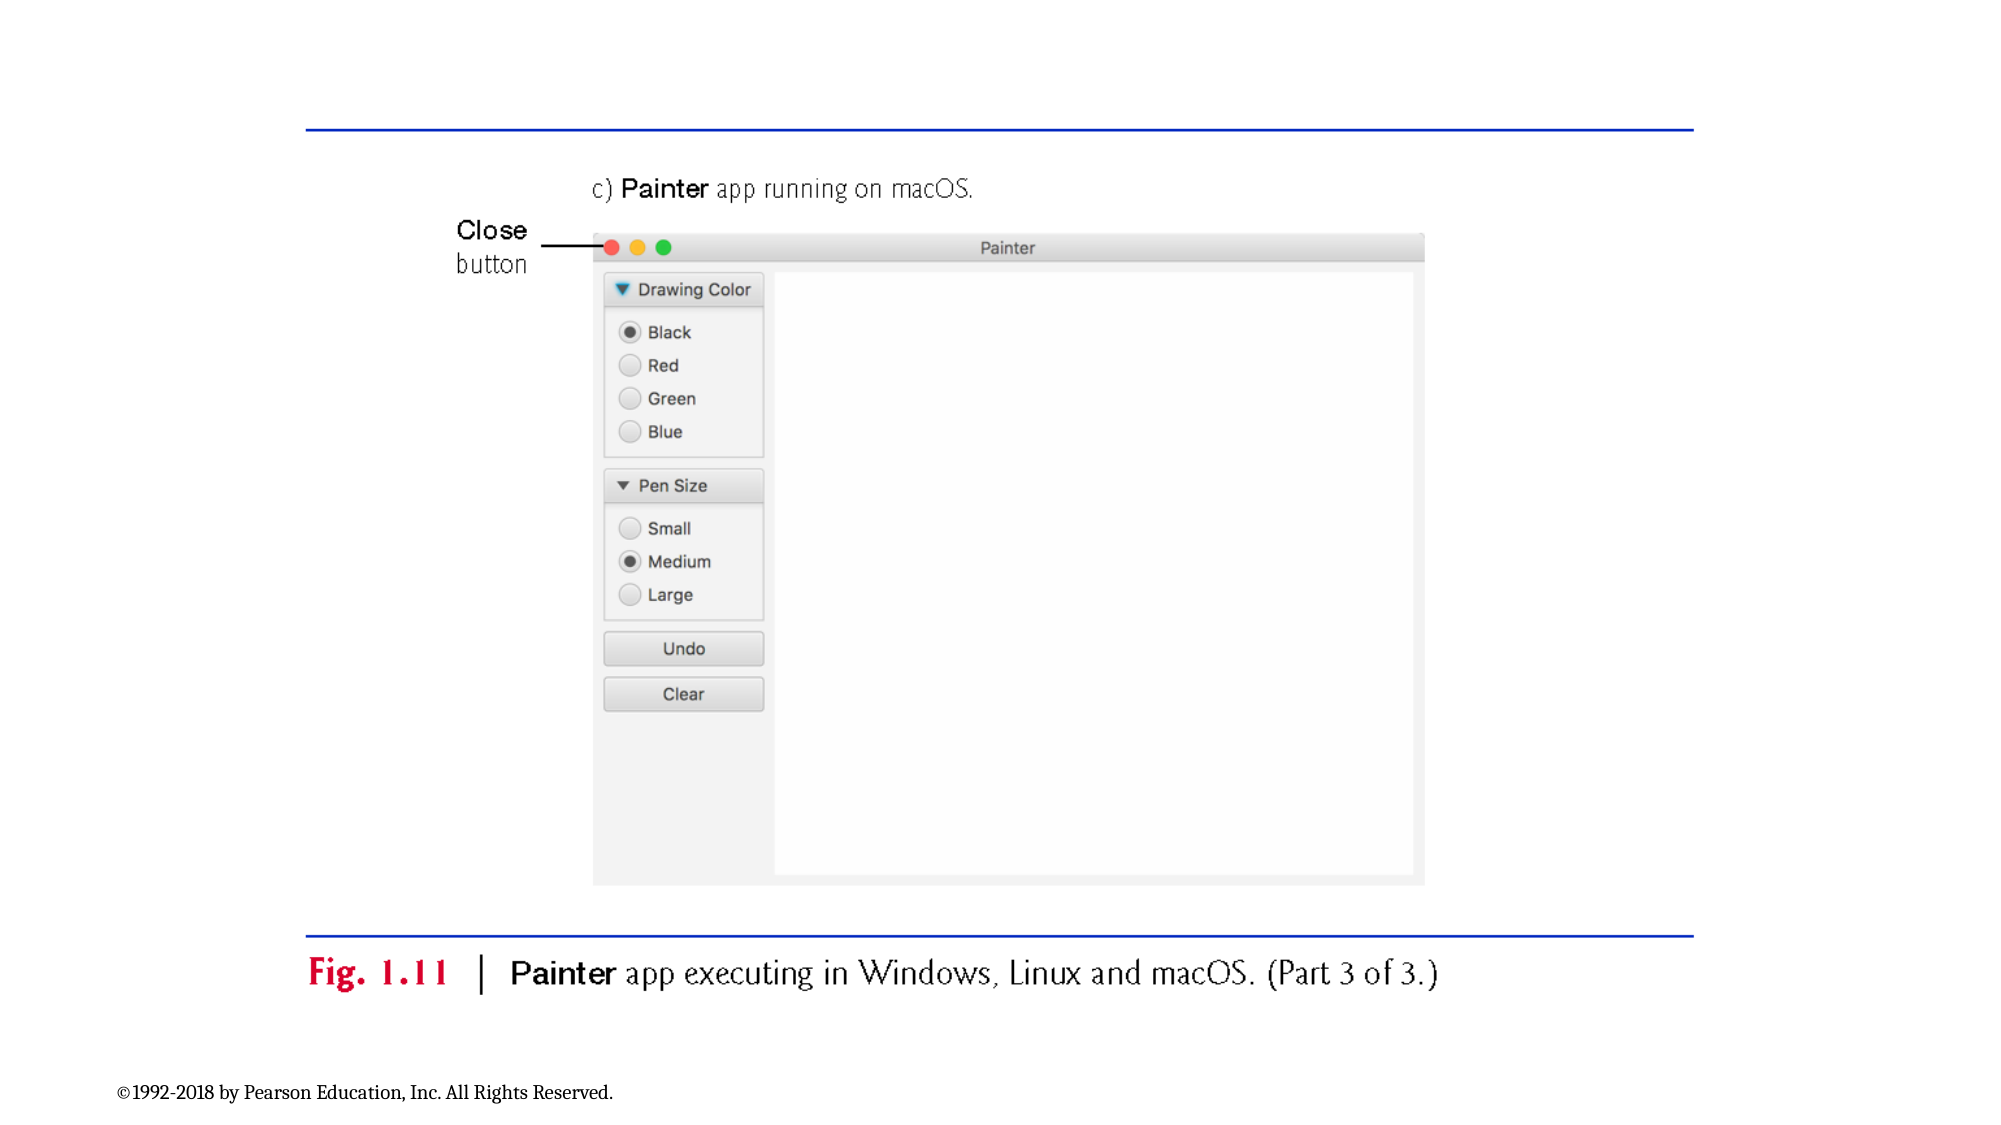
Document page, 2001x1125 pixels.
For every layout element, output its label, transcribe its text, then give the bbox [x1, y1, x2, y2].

picture [176, 0, 1824, 1125]
footer ©1992-2018 by Pearson Education, Inc. All Rights Reserved. [99, 1051, 169, 1112]
